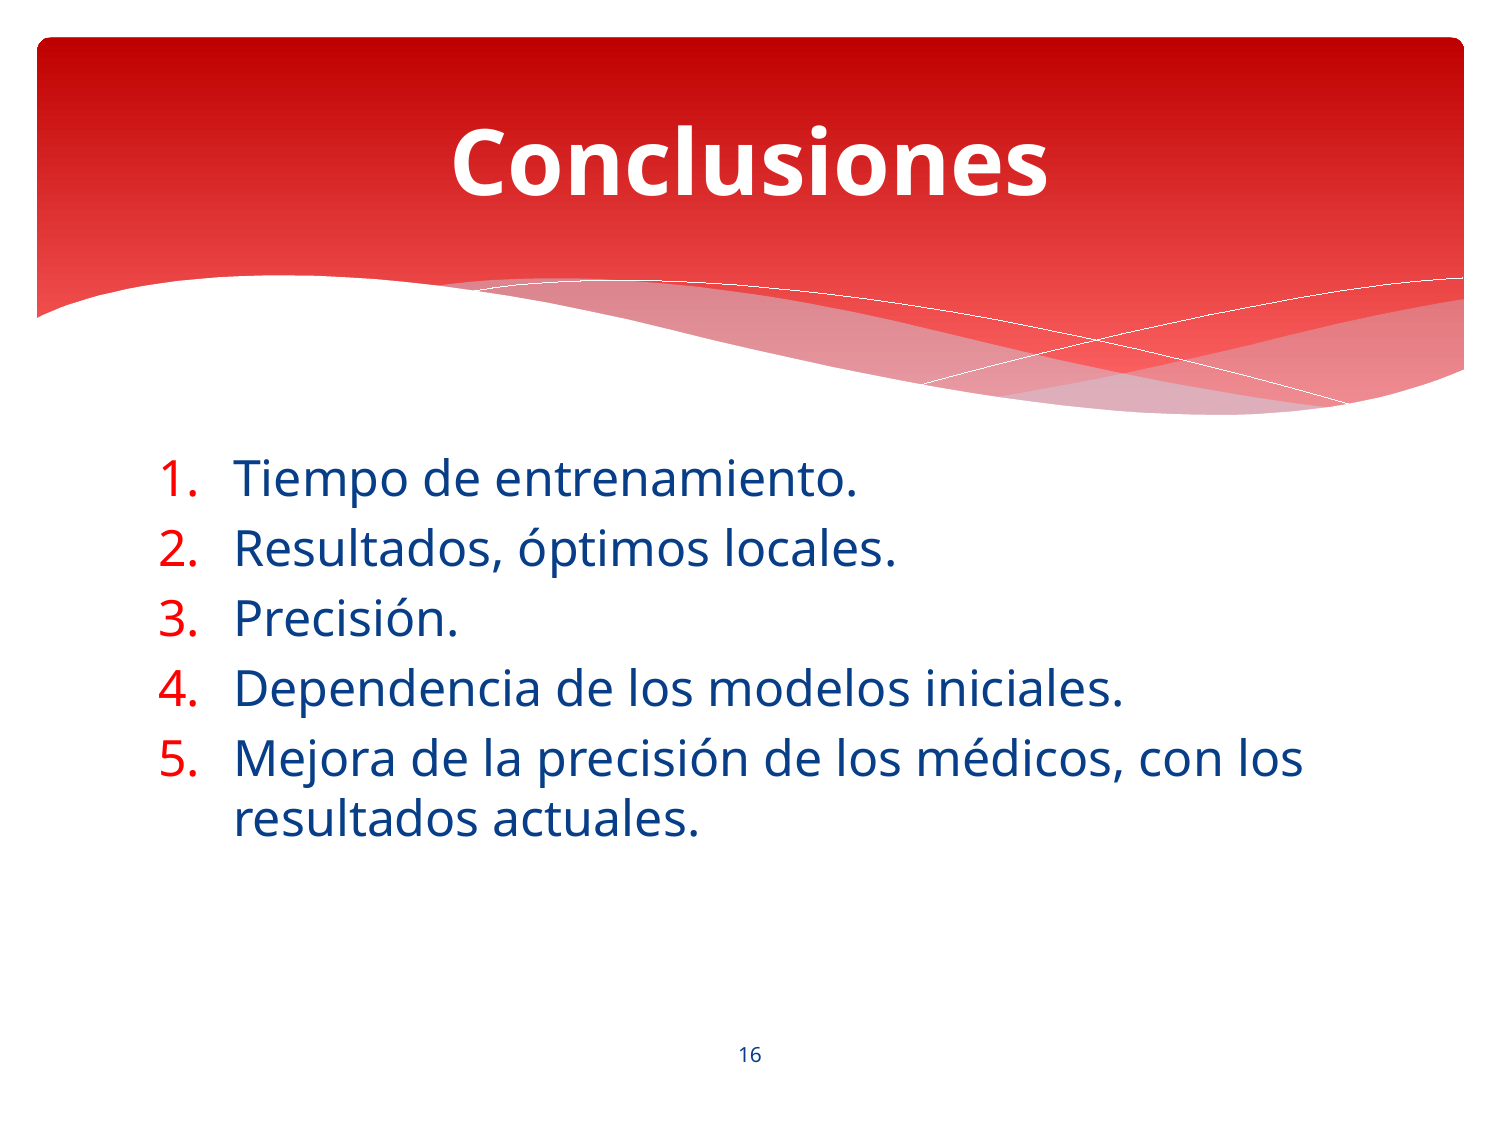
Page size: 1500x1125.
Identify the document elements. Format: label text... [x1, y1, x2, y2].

list Tiempo de entrenamiento. Resultados, óptimos locales. Precisión. Dependencia de los modelos iniciales. Mejora de la precisión de los médicos, con los resultados actuales. [143, 438, 1359, 1005]
slide_number 16 [654, 1025, 846, 1086]
title Conclusiones [75, 55, 1425, 261]
